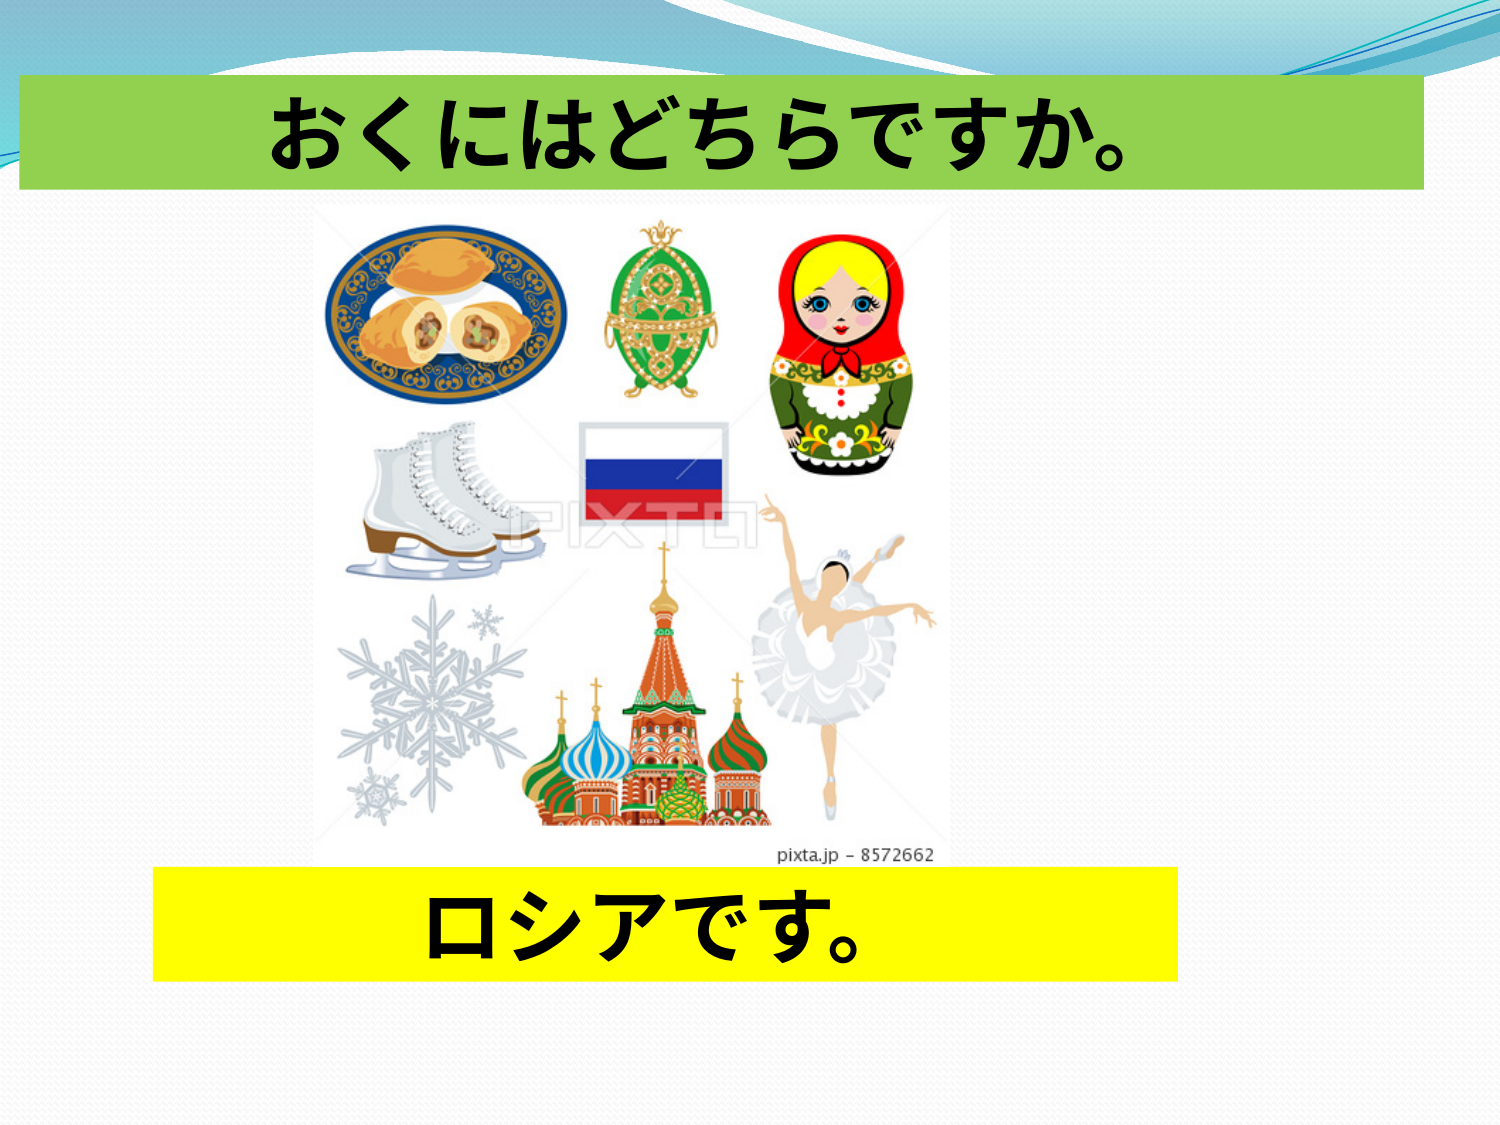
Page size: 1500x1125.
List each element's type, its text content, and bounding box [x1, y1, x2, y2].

text_box おくにはどちらですか。 [19, 75, 1424, 190]
text_box ロシアです。 [152, 866, 1178, 982]
picture [313, 204, 951, 868]
